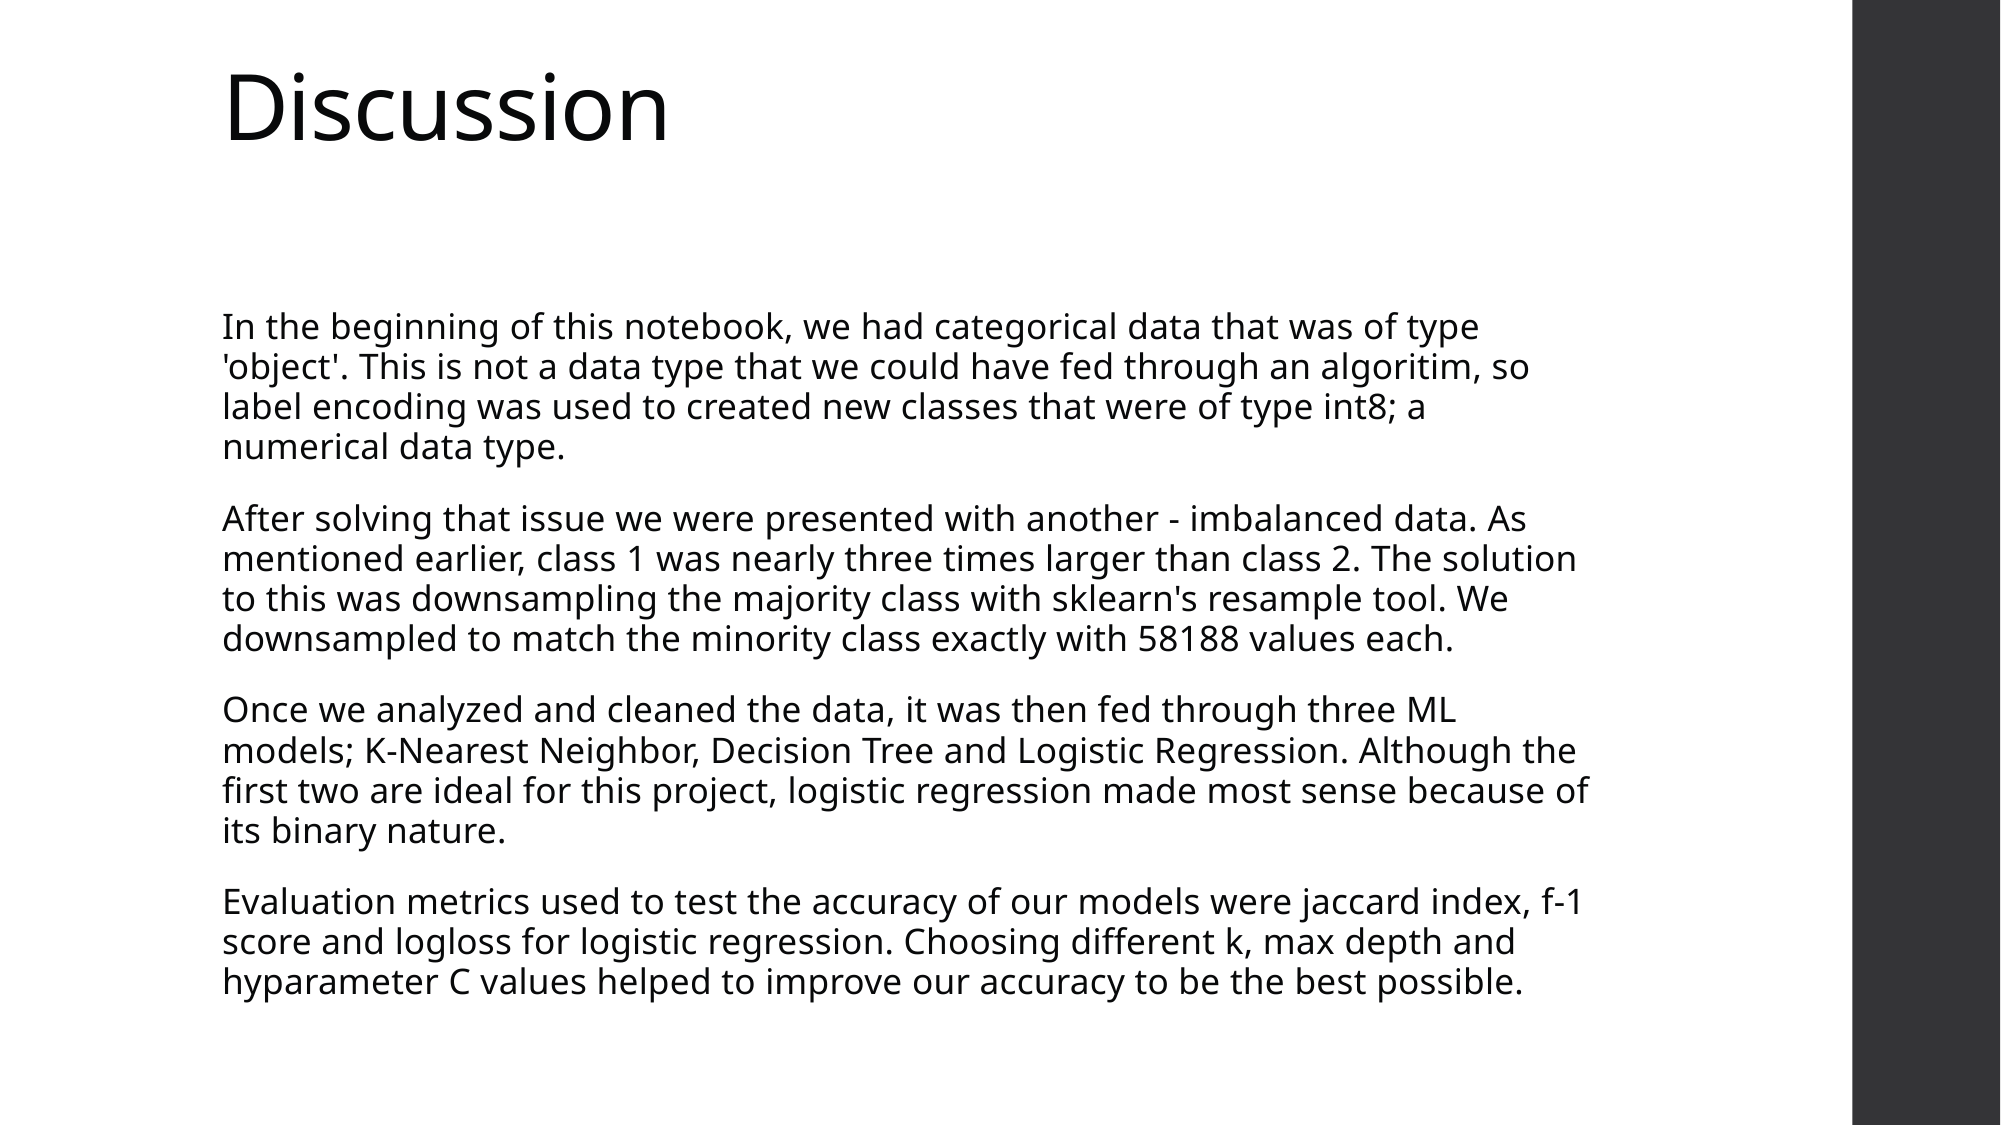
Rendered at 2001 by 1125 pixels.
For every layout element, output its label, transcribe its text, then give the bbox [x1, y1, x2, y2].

title Discussion [206, 60, 1797, 278]
list In the beginning of this notebook, we had categorical data that was of type 'object'. This is not a data type that we could have fed through an algoritim, so label encoding was used to created new classes that were of type int8; a numerical data type. After solving that issue we were presented with another - imbalanced data. As mentioned earlier, class 1 was nearly three times larger than class 2. The solution to this was downsampling the majority class with sklearn's resample tool. We downsampled to match the minority class exactly with 58188 values each. Once we analyzed and cleaned the data, it was then fed through three ML models; K-Nearest Neighbor, Decision Tree and Logistic Regression. Although the first two are ideal for this project, logistic regression made most sense because of its binary nature. Evaluation metrics used to test the accuracy of our models were jaccard index, f-1 score and logloss for logistic regression. Choosing different k, max depth and hyparameter C values helped to improve our accuracy to be the best possible. [206, 299, 1617, 1014]
